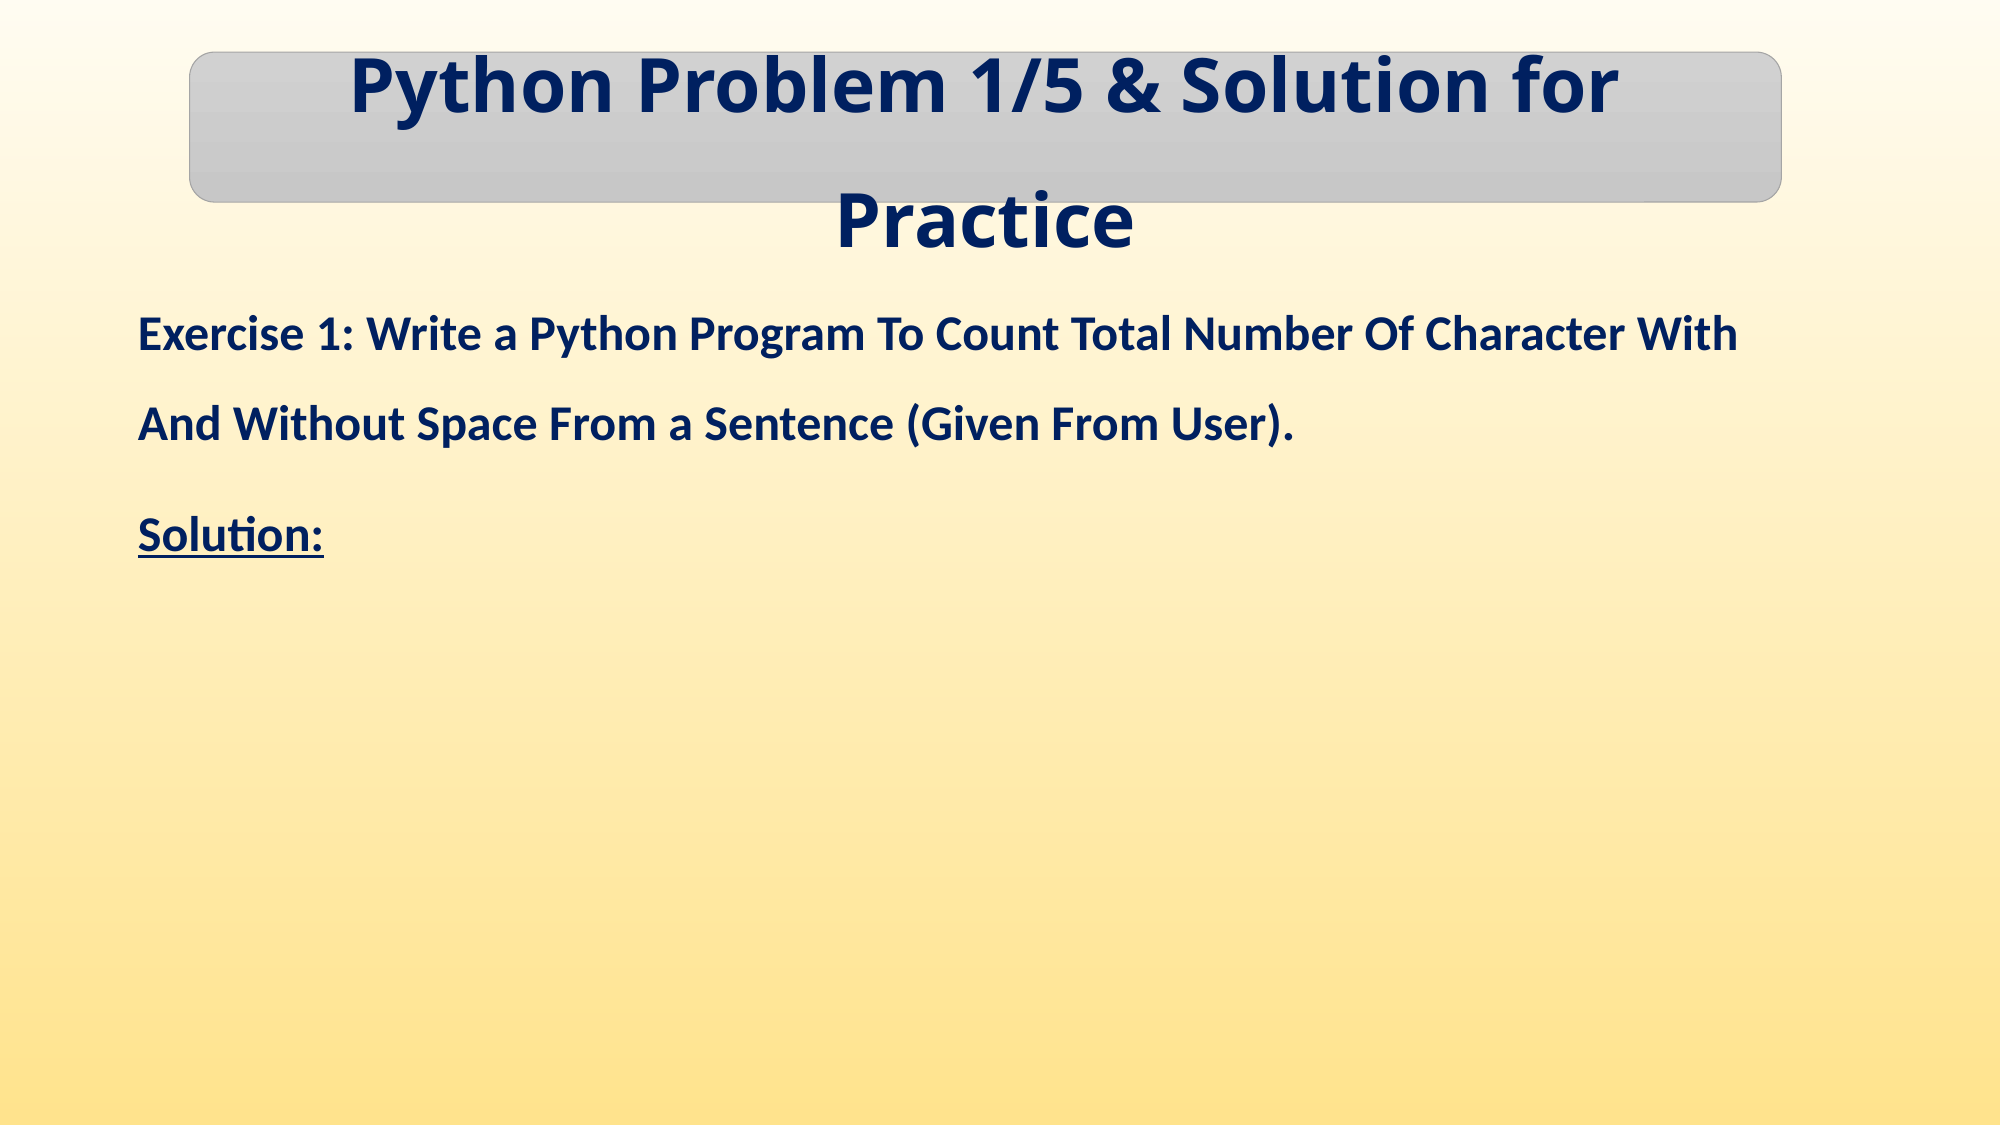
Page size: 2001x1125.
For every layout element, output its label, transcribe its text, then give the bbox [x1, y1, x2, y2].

text_box Python Problem 1/5 & Solution for Practice [189, 51, 1782, 203]
list Exercise 1: Write a Python Program To Count Total Number Of Character With And Without Space From a Sentence (Given From User). Solution: [122, 263, 1848, 1090]
